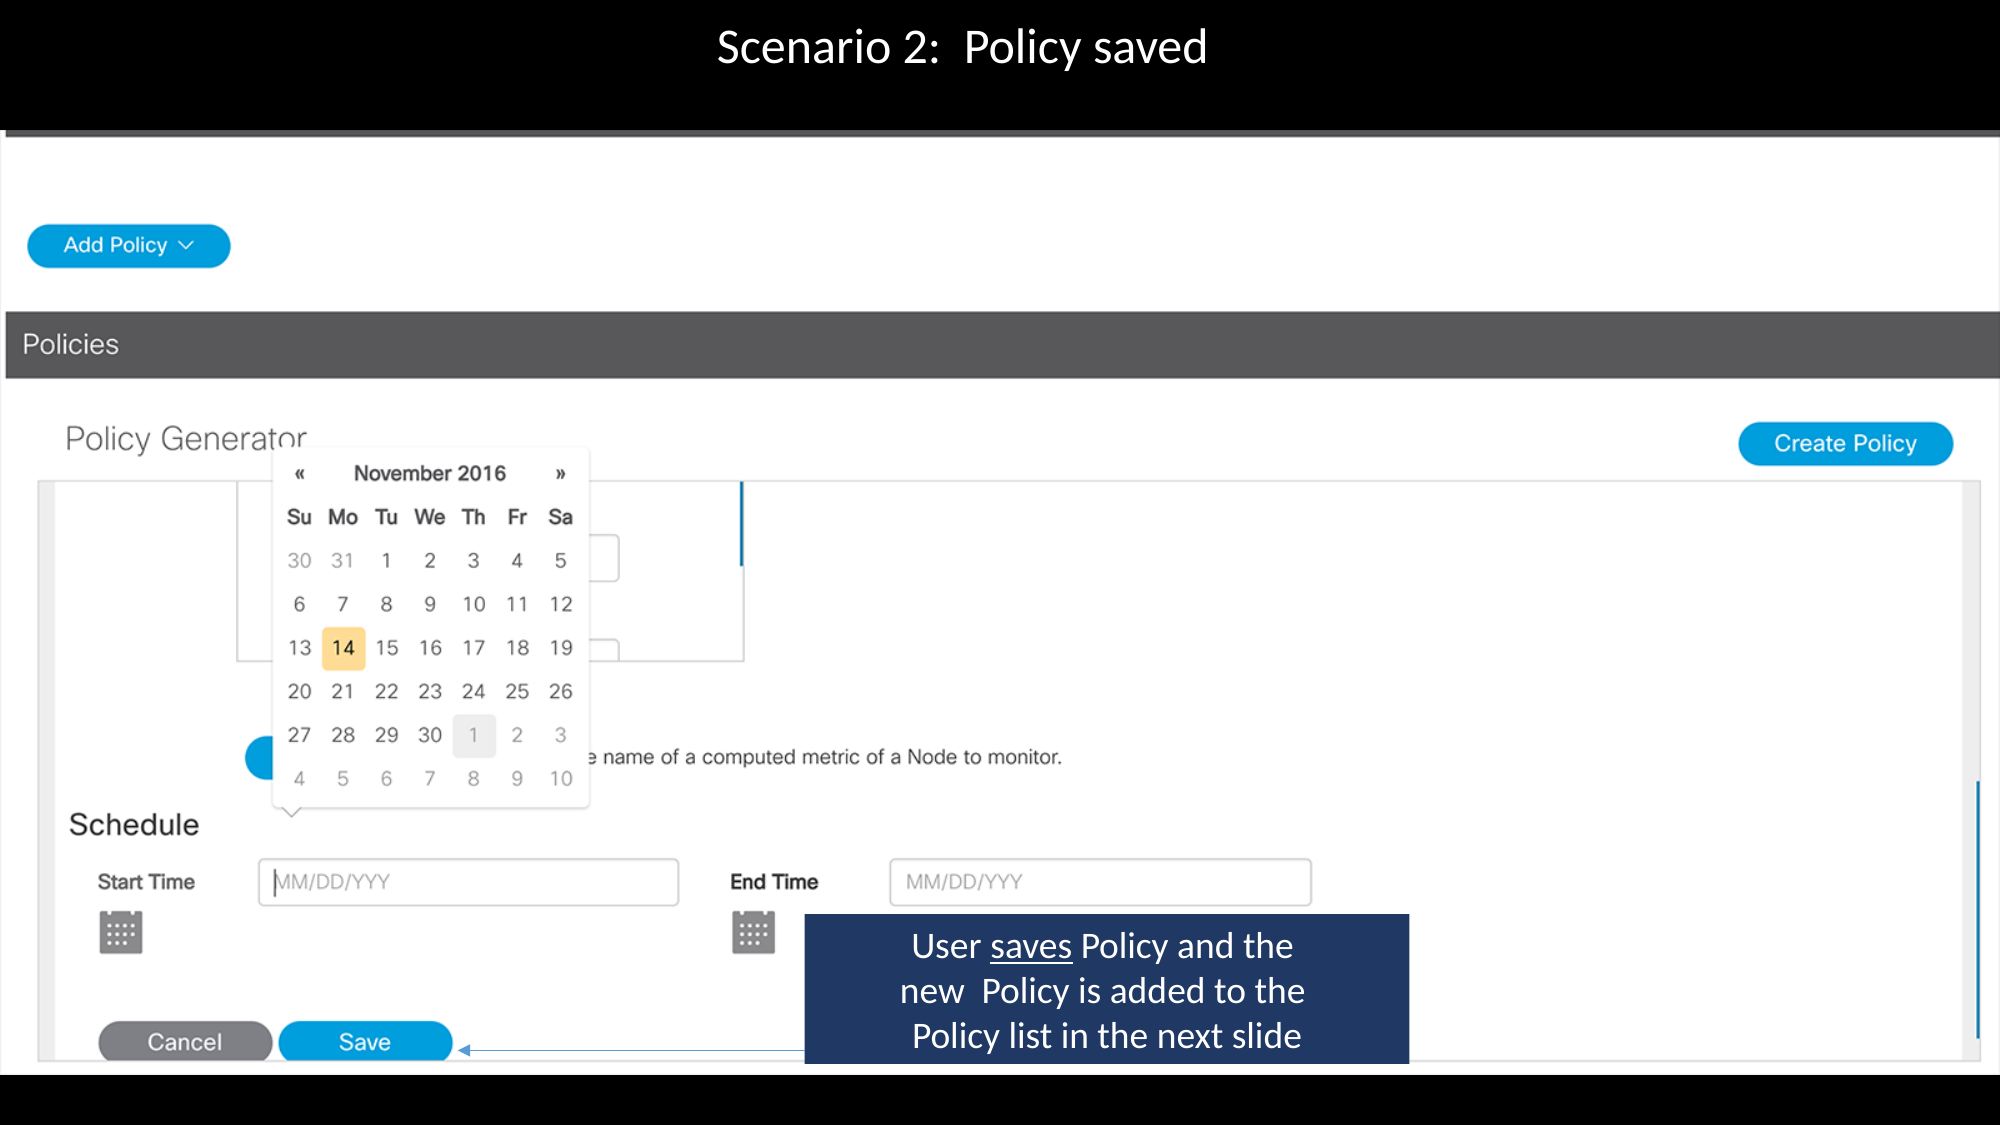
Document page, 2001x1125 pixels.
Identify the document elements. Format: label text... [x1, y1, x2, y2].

subtitle Scenario 2: Policy saved [213, 12, 1714, 130]
picture [0, 130, 2000, 1075]
